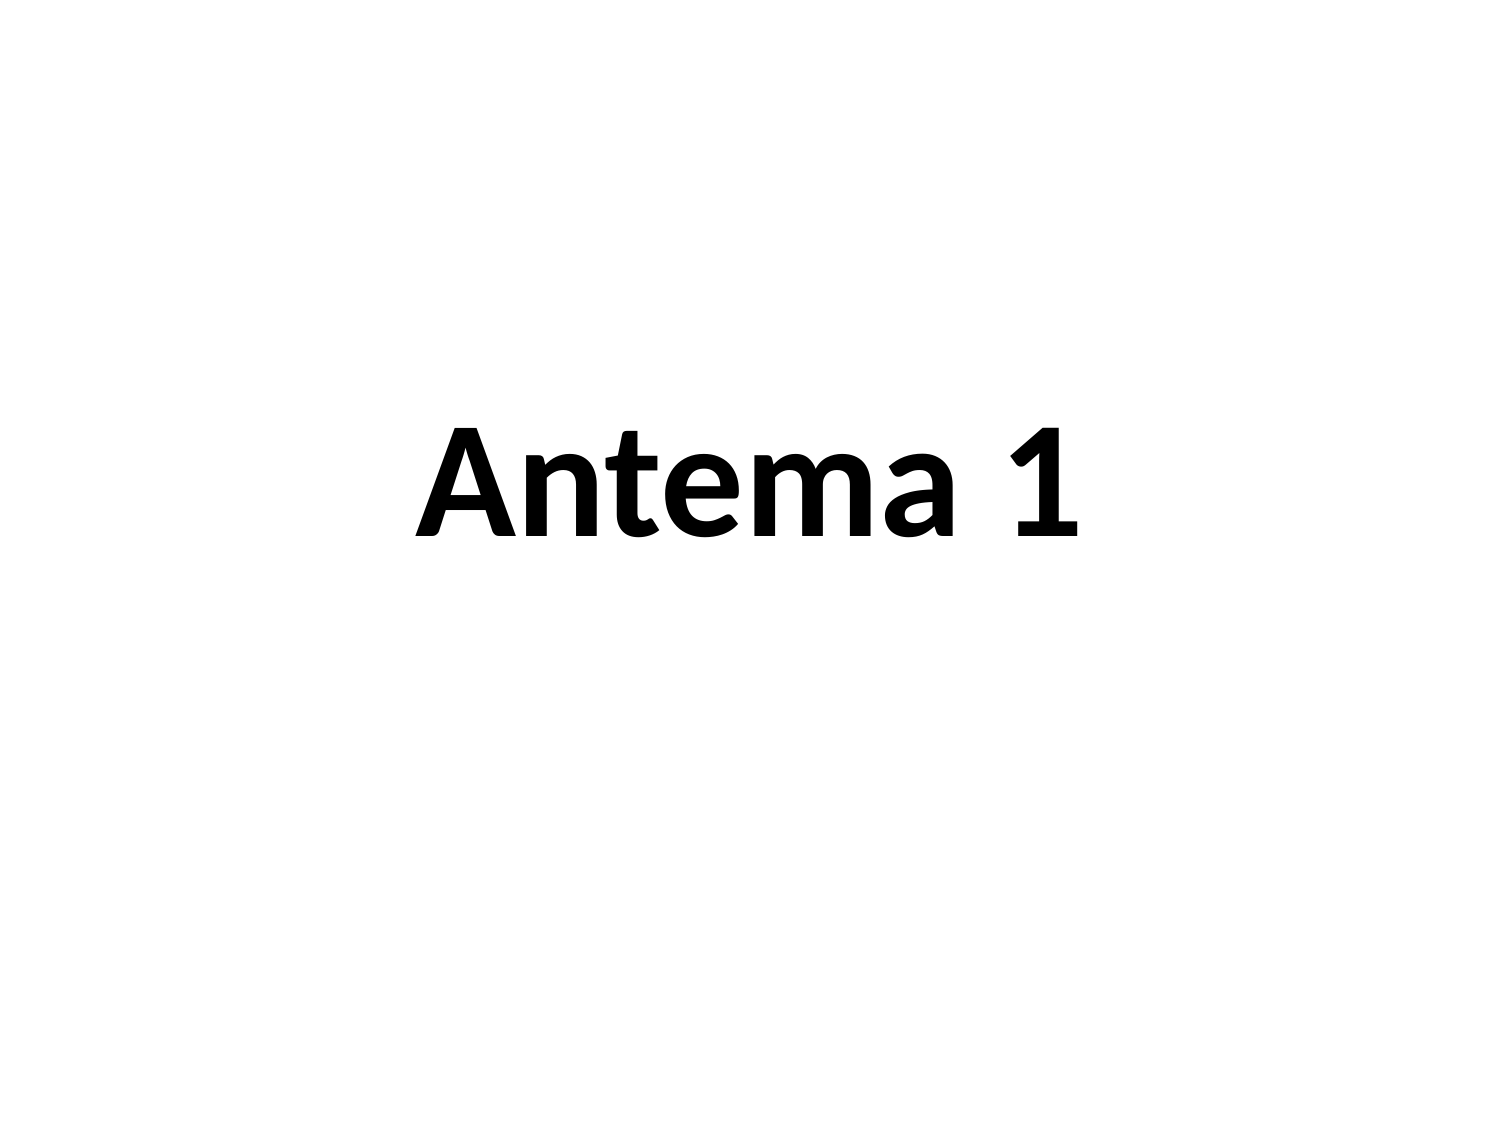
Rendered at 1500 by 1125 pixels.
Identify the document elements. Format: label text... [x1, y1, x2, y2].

title Antema 1 [112, 349, 1388, 591]
